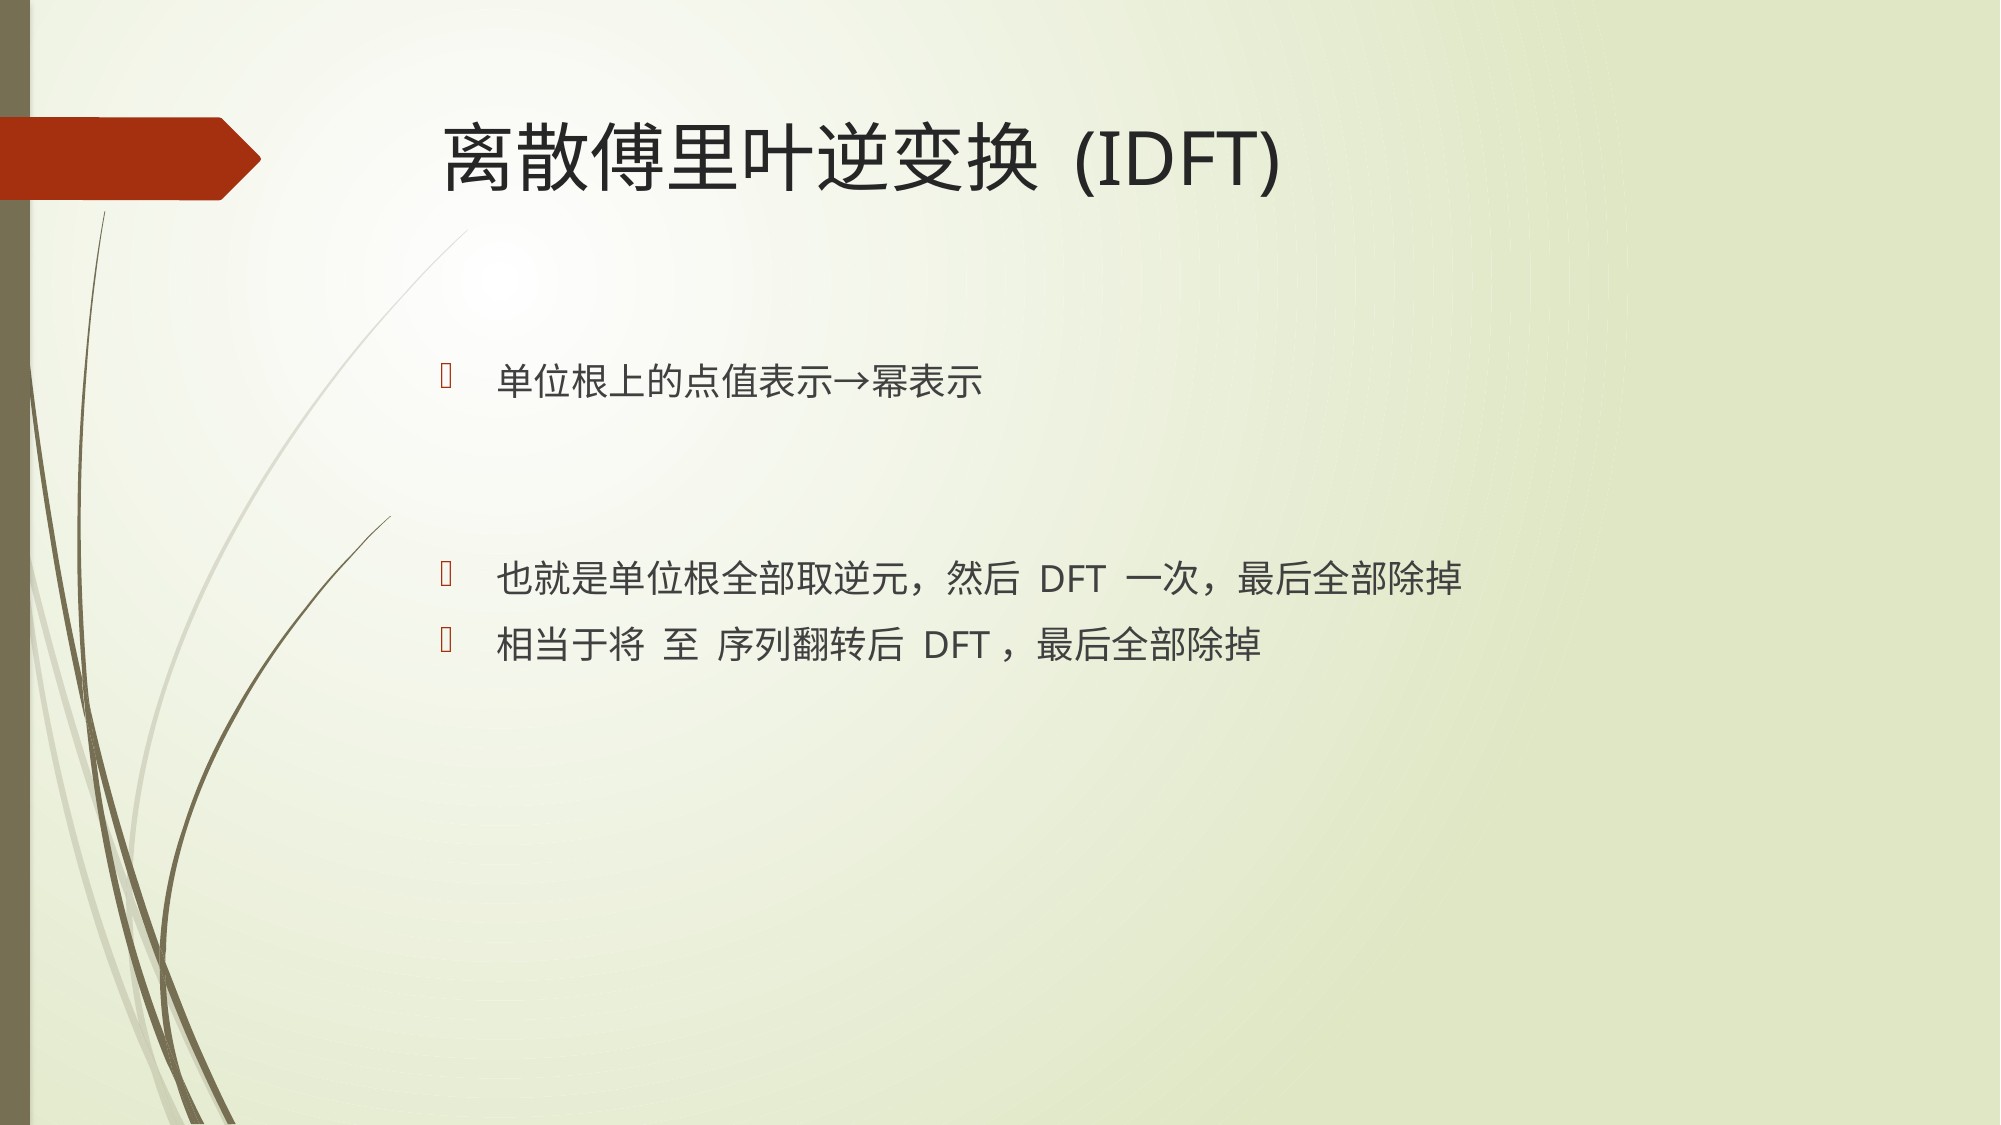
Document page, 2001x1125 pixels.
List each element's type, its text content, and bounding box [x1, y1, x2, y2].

title 离散傅里叶逆变换 (IDFT) [425, 102, 1888, 313]
